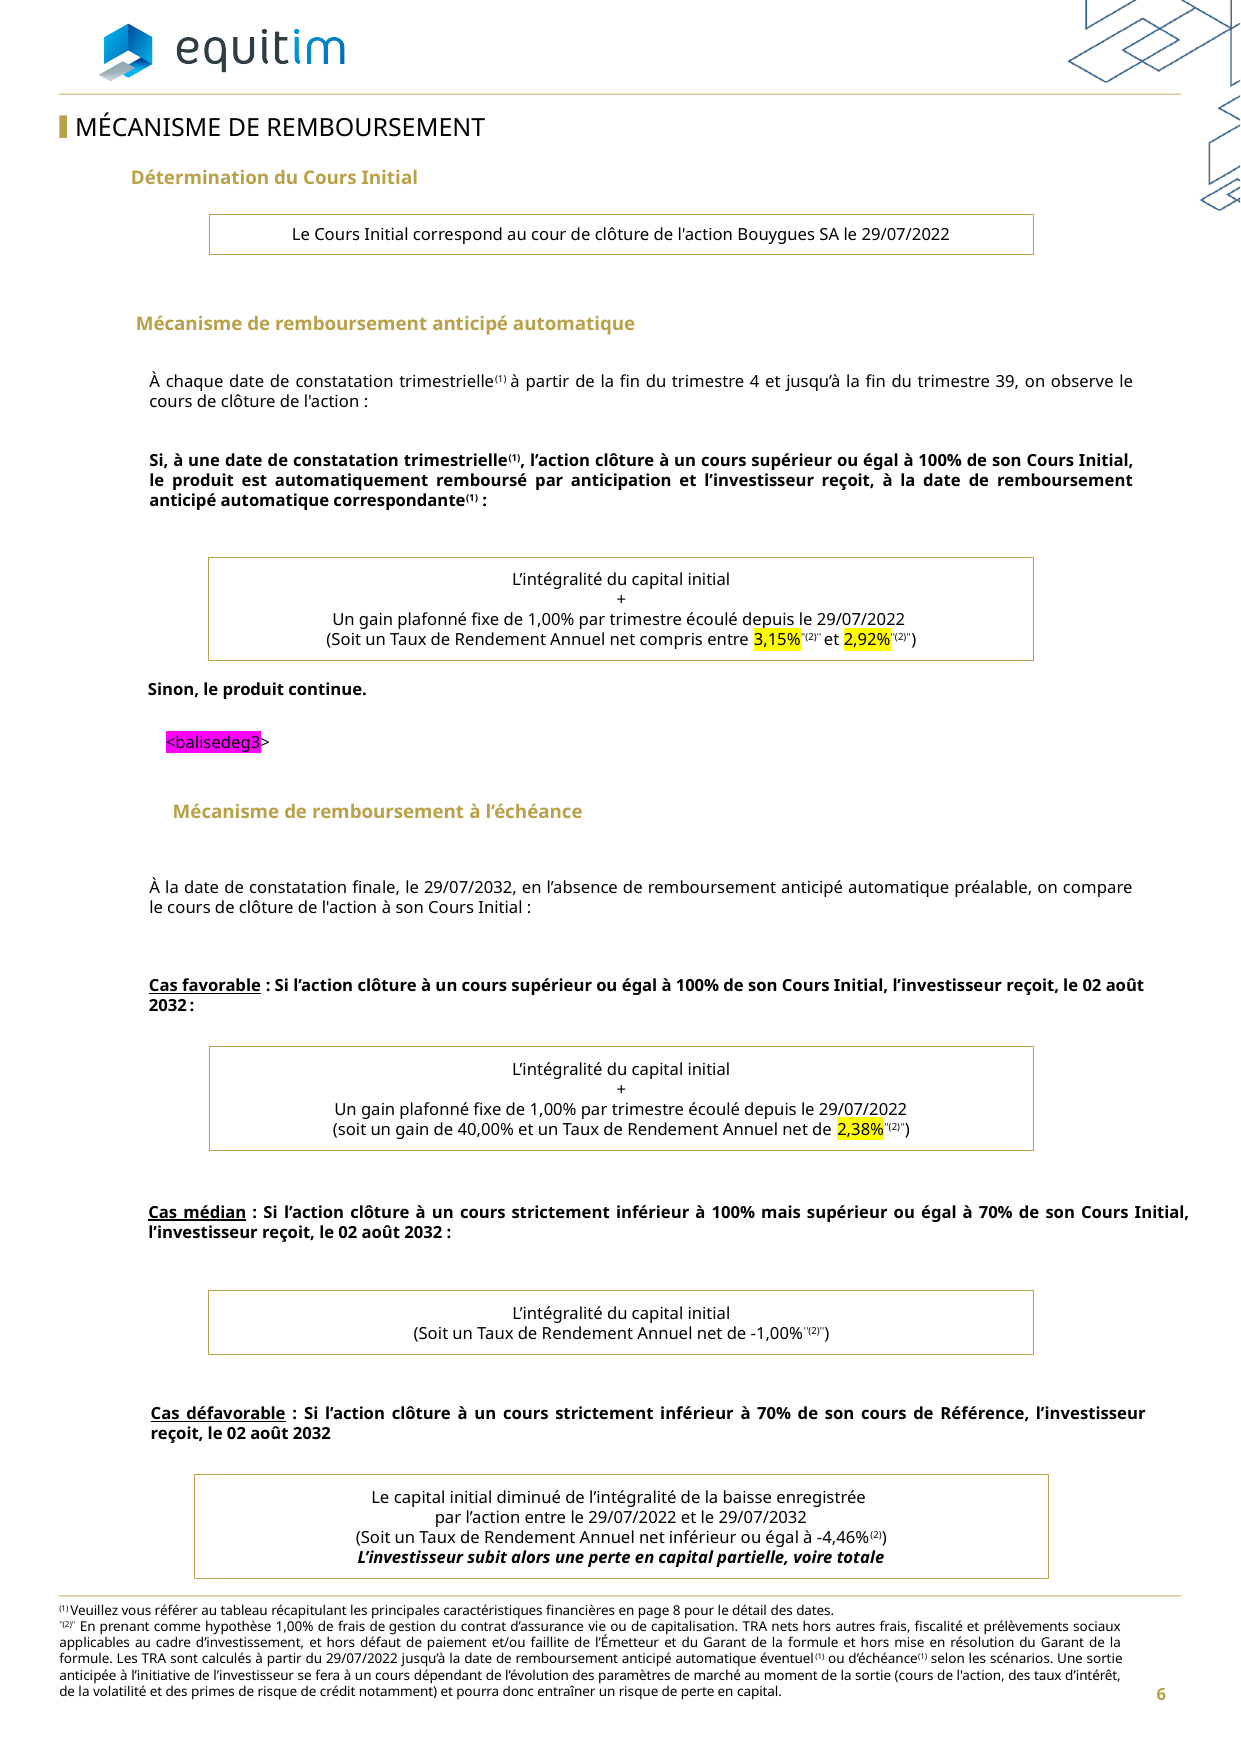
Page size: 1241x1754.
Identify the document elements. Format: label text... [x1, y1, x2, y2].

text_box Le Cours Initial correspond au cour de clôture de l'action Bouygues SA le 29/07/2022 [209, 214, 1034, 255]
text_box À la date de constatation finale, le 29/07/2032, en l’absence de remboursement anticipé automatique préalable, on compare le cours de clôture de l'action à son Cours Initial : [149, 876, 1135, 917]
slide_number 6 [1122, 1664, 1182, 1728]
text_box Mécanisme de remboursement à l’échéance [106, 795, 649, 819]
text_box Cas favorable : Si l’action clôture à un cours supérieur ou égal à 100% de son Cours Initial, l’investisseur reçoit, le 02 août 2032 : [149, 975, 1146, 1016]
picture [1067, 0, 1241, 211]
text_box MÉCANISME DE REMBOURSEMENT [75, 109, 708, 148]
text_box Cas défavorable : Si l’action clôture à un cours strictement inférieur à 70% de son cours de Référence, l’investisseur reçoit, le 02 août 2032 [150, 1403, 1147, 1444]
picture [77, 3, 367, 93]
text_box À chaque date de constatation trimestrielle(1) à partir de la fin du trimestre 4 et jusqu’à la fin du trimestre 39, on observe le cours de clôture de l'action : Si, à une date de constatation trimestrielle(1), l’action clôture à un cours supérieur ou égal à 100% de son Cours Initial, le produit est automatiquement remboursé par anticipation et l’investisseur reçoit, à la date de remboursement anticipé automatique correspondante(1) : [149, 370, 1135, 511]
text_box L’intégralité du capital initial + Un gain plafonné fixe de 1,00% par trimestre écoulé depuis le 29/07/2022 (Soit un Taux de Rendement Annuel net compris entre 3,15%''(2)'' et 2,92%''(2)'') [208, 557, 1034, 661]
text_box Cas médian : Si l’action clôture à un cours strictement inférieur à 100% mais supérieur ou égal à 70% de son Cours Initial, l’investisseur reçoit, le 02 août 2032 : [148, 1201, 1191, 1242]
text_box Mécanisme de remboursement anticipé automatique [106, 311, 1122, 338]
text_box Sinon, le produit continue. [147, 679, 1133, 700]
text_box Détermination du Cours Initial [101, 165, 577, 194]
text_box [59, 115, 67, 138]
text_box L’intégralité du capital initial (Soit un Taux de Rendement Annuel net de -1,00%''(2)'') [208, 1290, 1034, 1355]
text_box Le capital initial diminué de l’intégralité de la baisse enregistrée par l’action entre le 29/07/2022 et le 29/07/2032 (Soit un Taux de Rendement Annuel net inférieur ou égal à -4,46%(2)) L’investisseur subit alors une perte en capital partielle, voire totale [194, 1474, 1049, 1579]
text_box <balisedeg3> [146, 724, 1137, 760]
text_box (1) Veuillez vous référer au tableau récapitulant les principales caractéristiques financières en page 8 pour le détail des dates. ''(2)'' En prenant comme hypothèse 1,00% de frais de gestion du contrat d’assurance vie ou de capitalisation. TRA nets hors autres frais, fiscalité et prélèvements sociaux applicables au cadre d’investissement, et hors défaut de paiement et/ou faillite de l’Émetteur et du Garant de la formule et hors mise en résolution du Garant de la formule. Les TRA sont calculés à partir du 29/07/2022 jusqu’à la date de remboursement anticipé automatique éventuel(1) ou d’échéance(1) selon les scénarios. Une sortie anticipée à l’initiative de l’investisseur se fera à un cours dépendant de l’évolution des paramètres de marché au moment de la sortie (cours de l'action, des taux d’intérêt, de la volatilité et des primes de risque de crédit notamment) et pourra donc entraîner un risque de perte en capital. [59, 1601, 1123, 1700]
text_box L’intégralité du capital initial + Un gain plafonné fixe de 1,00% par trimestre écoulé depuis le 29/07/2022 (soit un gain de 40,00% et un Taux de Rendement Annuel net de 2,38%''(2)'') [209, 1046, 1034, 1151]
